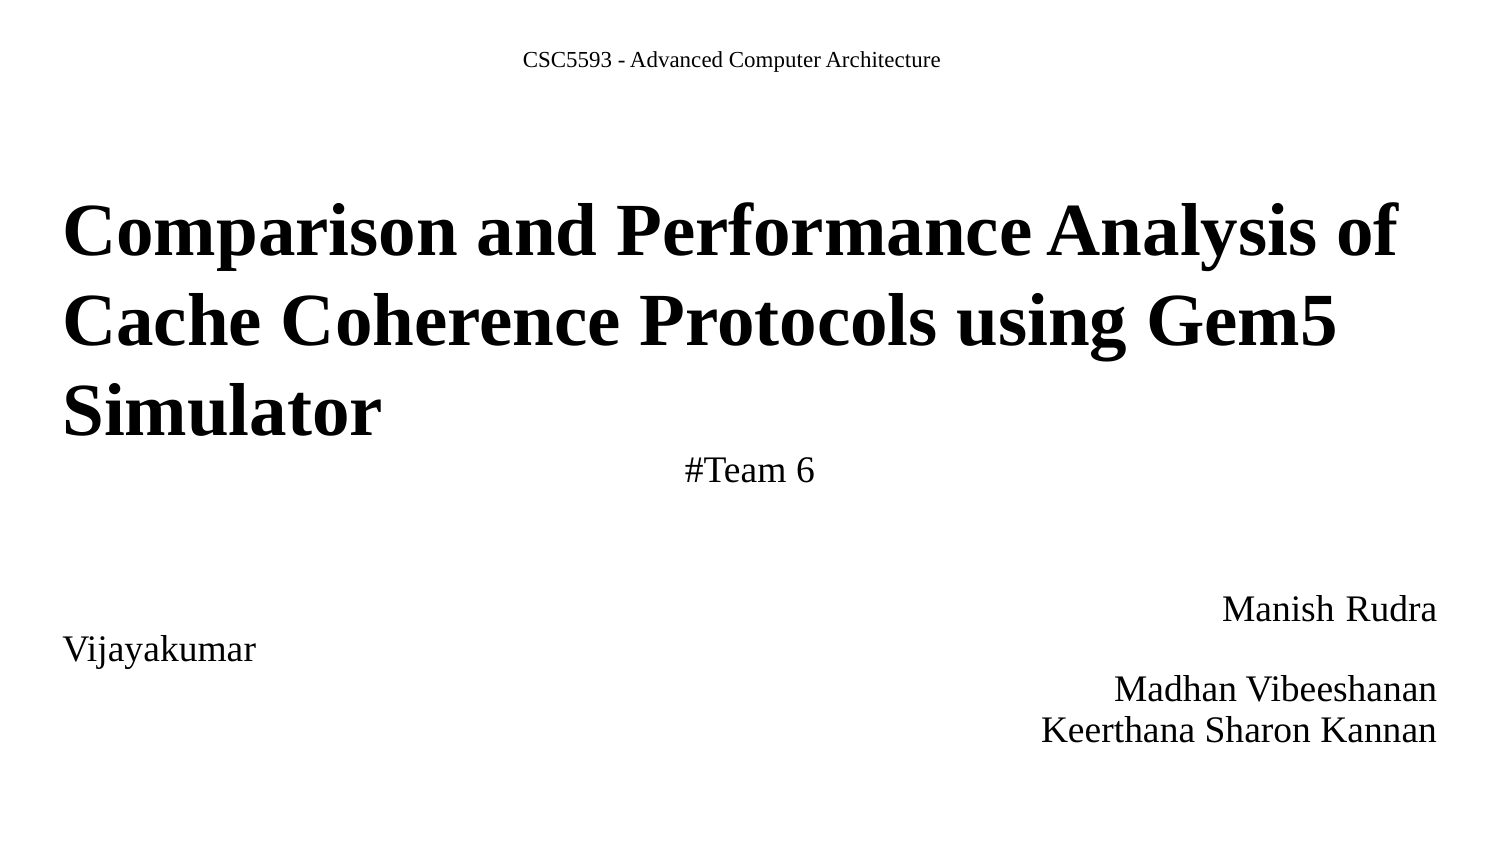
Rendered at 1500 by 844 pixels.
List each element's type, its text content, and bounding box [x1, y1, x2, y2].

text_box Comparison and Performance Analysis of Cache Coherence Protocols using Gem5 Simulator #Team 6 [51, 187, 1449, 497]
text_box Manish Rudra Vijayakumar Madhan Vibeeshanan Keerthana Sharon Kannan [51, 583, 1449, 784]
text_box CSC5593 - Advanced Computer Architecture [511, 33, 989, 77]
